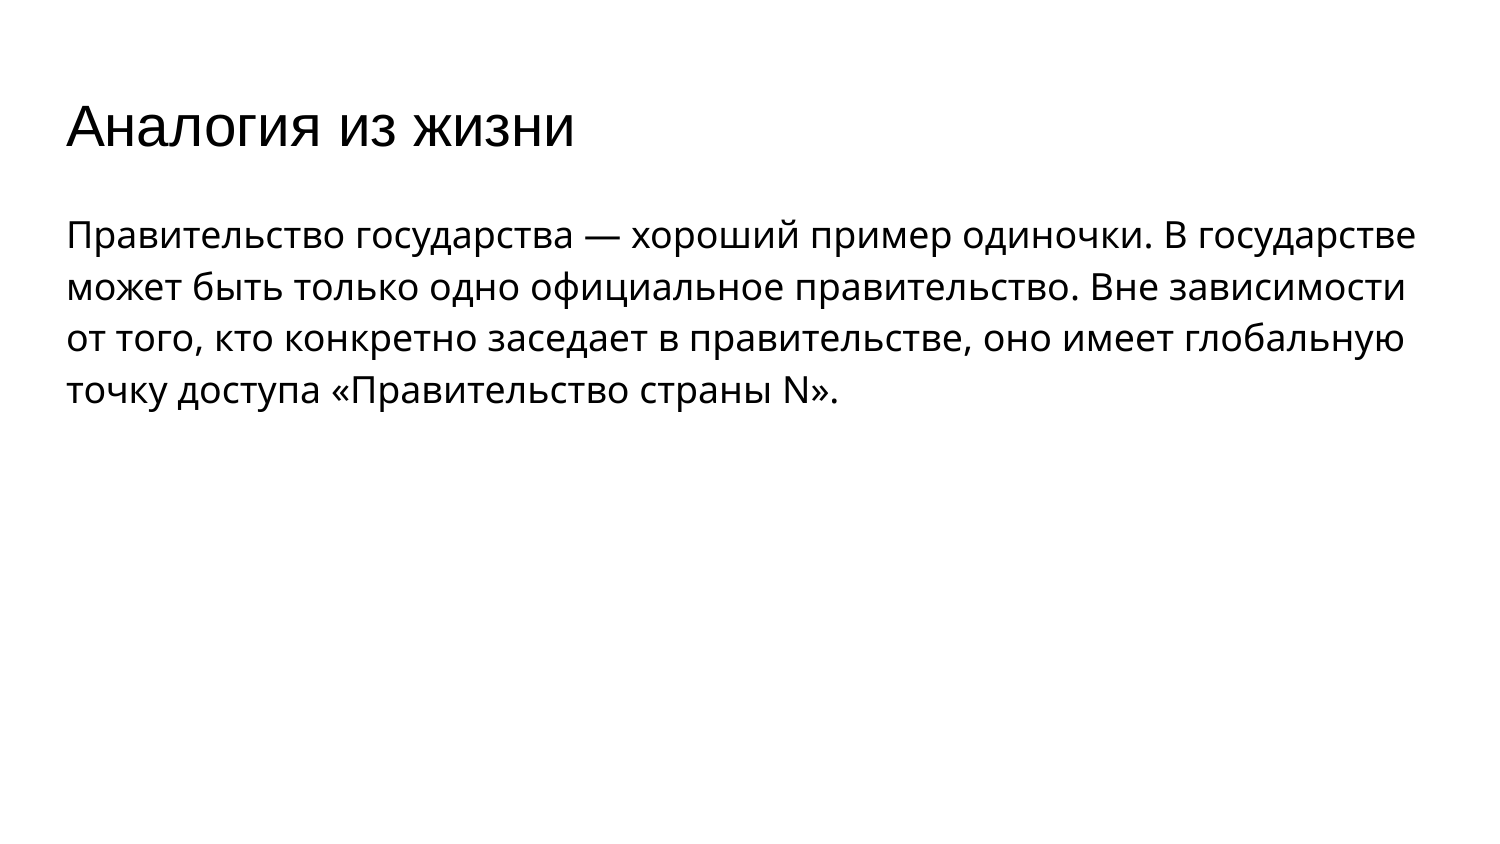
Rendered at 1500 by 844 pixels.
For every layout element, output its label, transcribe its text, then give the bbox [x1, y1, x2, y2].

title Аналогия из жизни [51, 72, 1449, 167]
list Правительство государства — хороший пример одиночки. В государстве может быть только одно официальное правительство. Вне зависимости от того, кто конкретно заседает в правительстве, оно имеет глобальную точку доступа «Правительство страны N». [51, 189, 1449, 750]
